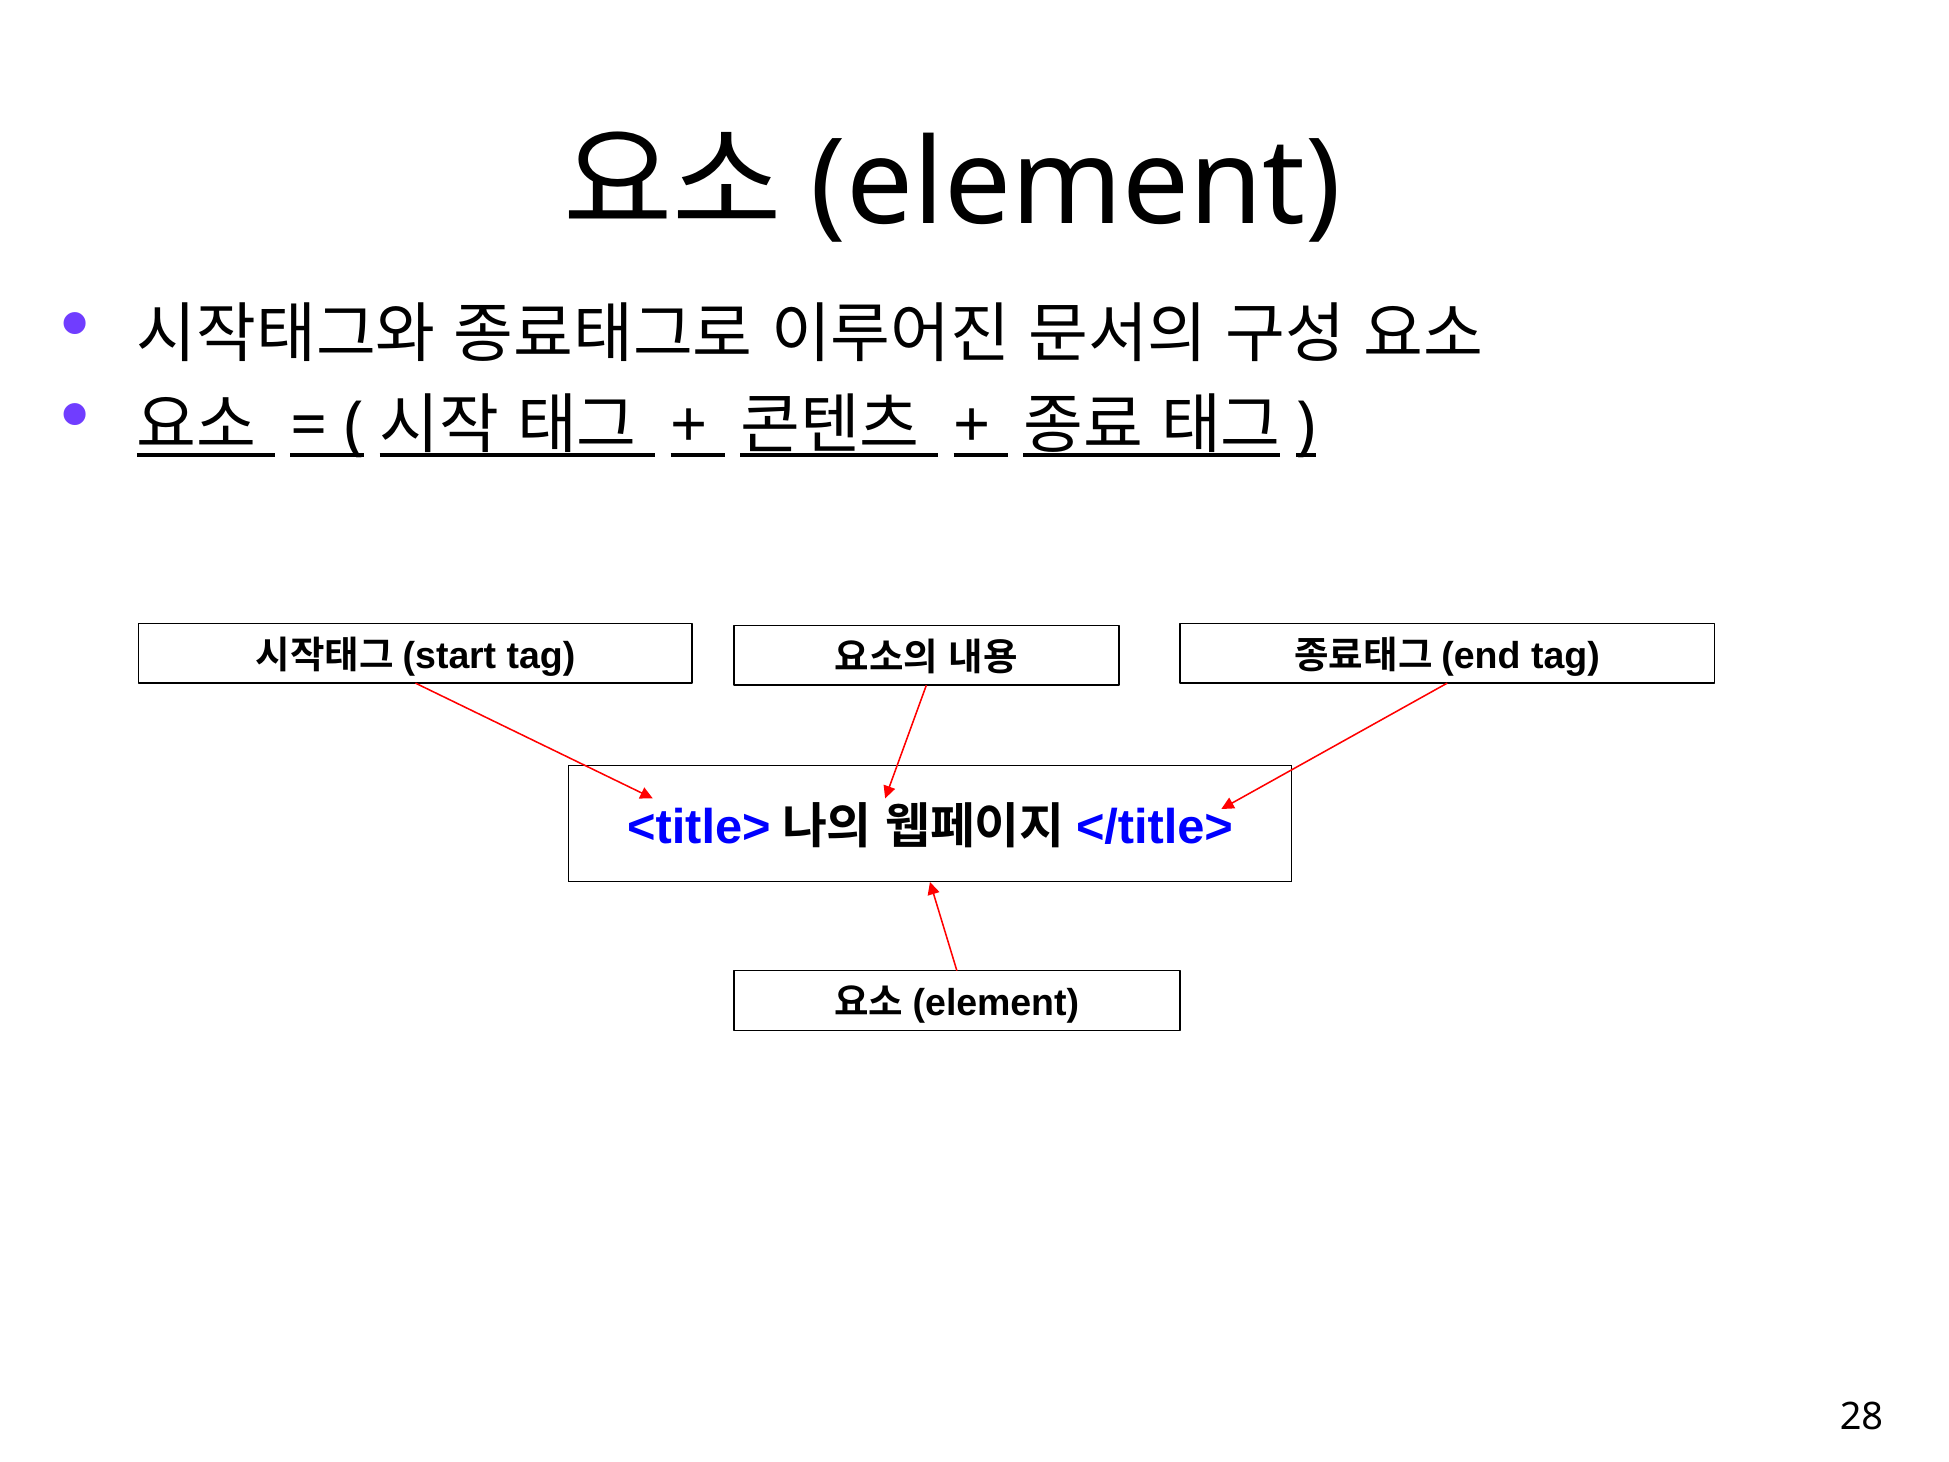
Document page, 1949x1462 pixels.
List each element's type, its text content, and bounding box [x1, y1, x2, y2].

list 시작태그와 종료태그로 이루어진 문서의 구성 요소 요소 = (시작 태그 + 콘텐츠 + 종료 태그) [48, 284, 1897, 1343]
title 요소(element) [156, 92, 1749, 255]
text_box 시작태그(start tag) [138, 623, 693, 684]
text_box <title>나의 웹페이지</title> [568, 765, 1292, 882]
slide_number 28 [1496, 1372, 1899, 1462]
text_box 종료태그(end tag) [1179, 623, 1715, 684]
text_box 요소의 내용 [733, 625, 1119, 686]
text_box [1221, 683, 1448, 810]
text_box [929, 881, 958, 971]
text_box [415, 683, 653, 799]
text_box 요소(element) [733, 970, 1180, 1031]
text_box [884, 685, 927, 799]
